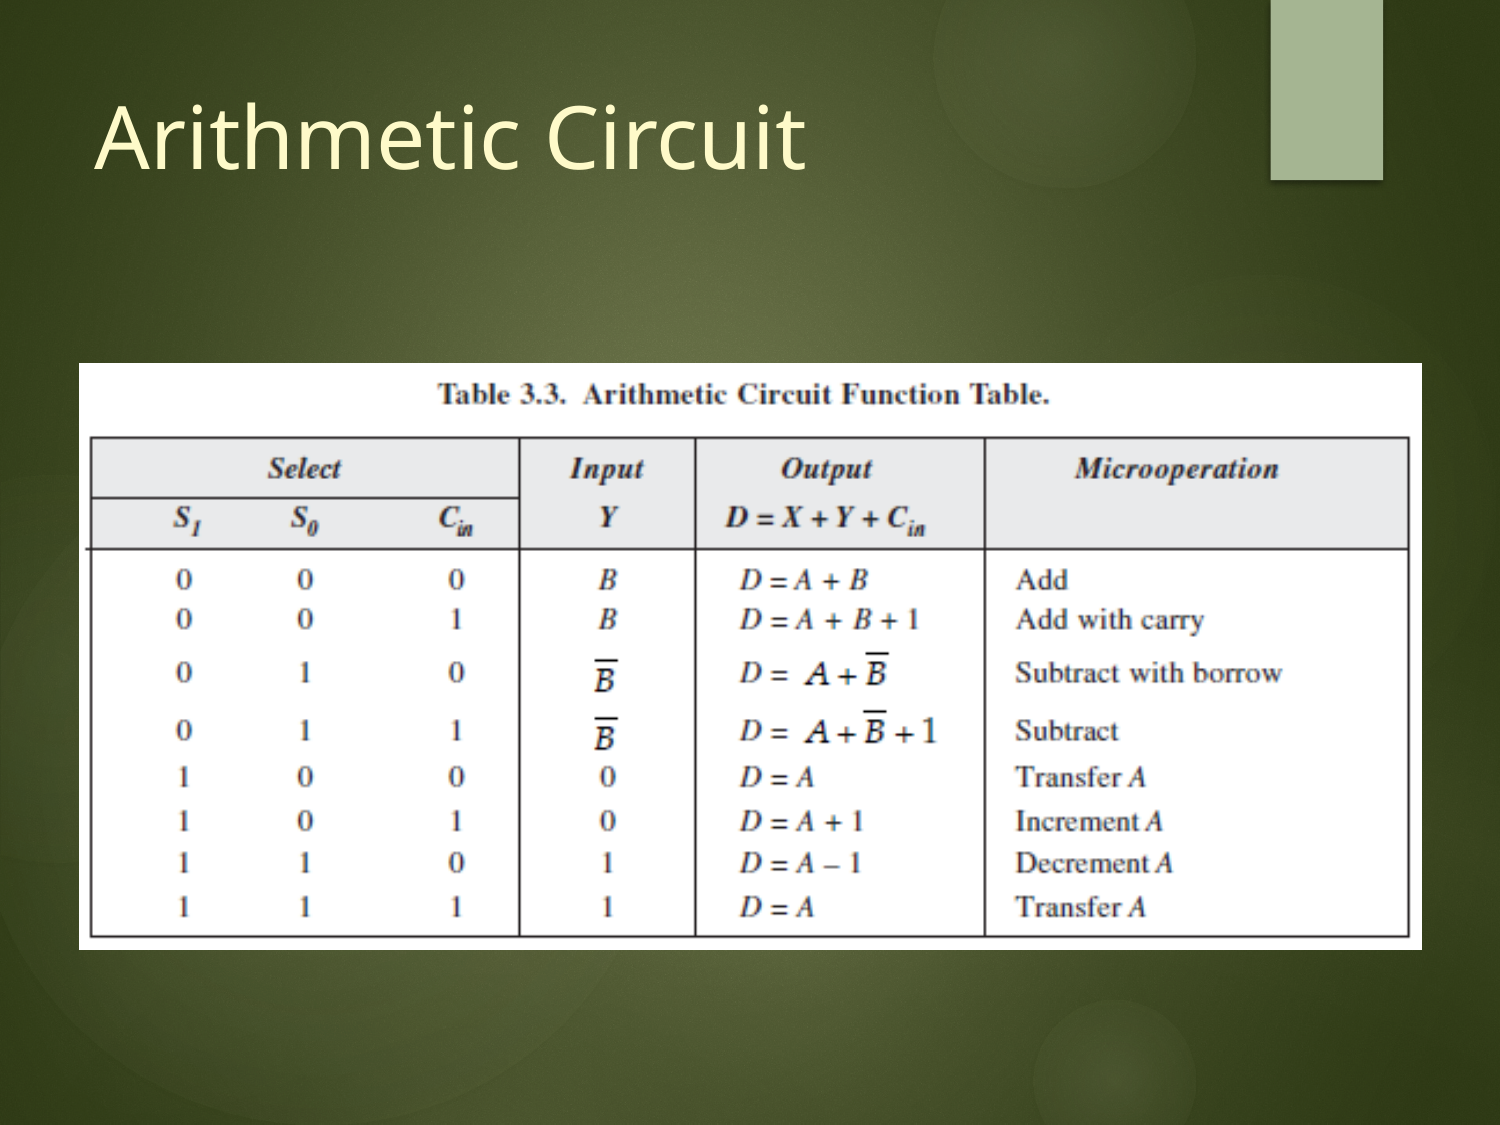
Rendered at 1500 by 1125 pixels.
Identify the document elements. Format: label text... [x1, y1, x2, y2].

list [79, 363, 1422, 950]
title Arithmetic Circuit [79, 74, 1237, 204]
